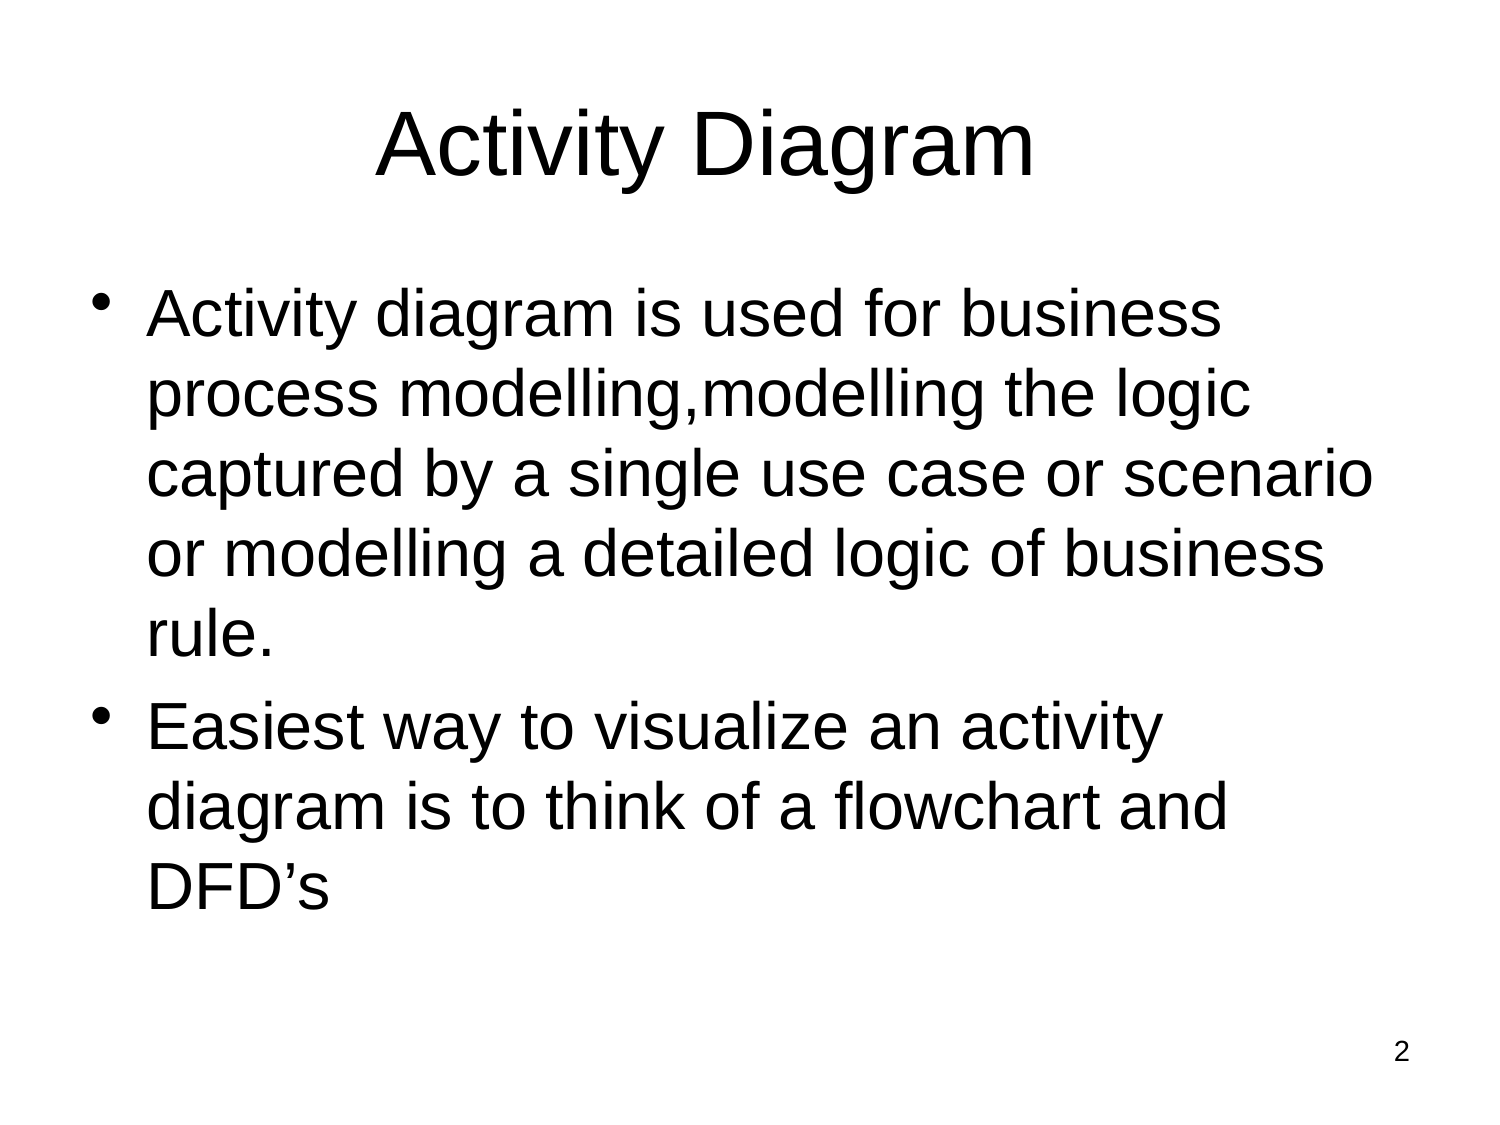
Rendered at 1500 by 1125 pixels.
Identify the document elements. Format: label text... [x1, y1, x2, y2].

title Activity Diagram [75, 45, 1425, 233]
slide_number 2 [1074, 1024, 1426, 1103]
list Activity diagram is used for business process modelling,modelling the logic captured by a single use case or scenario or modelling a detailed logic of business rule. Easiest way to visualize an activity diagram is to think of a flowchart and DFD’s [75, 262, 1425, 1005]
